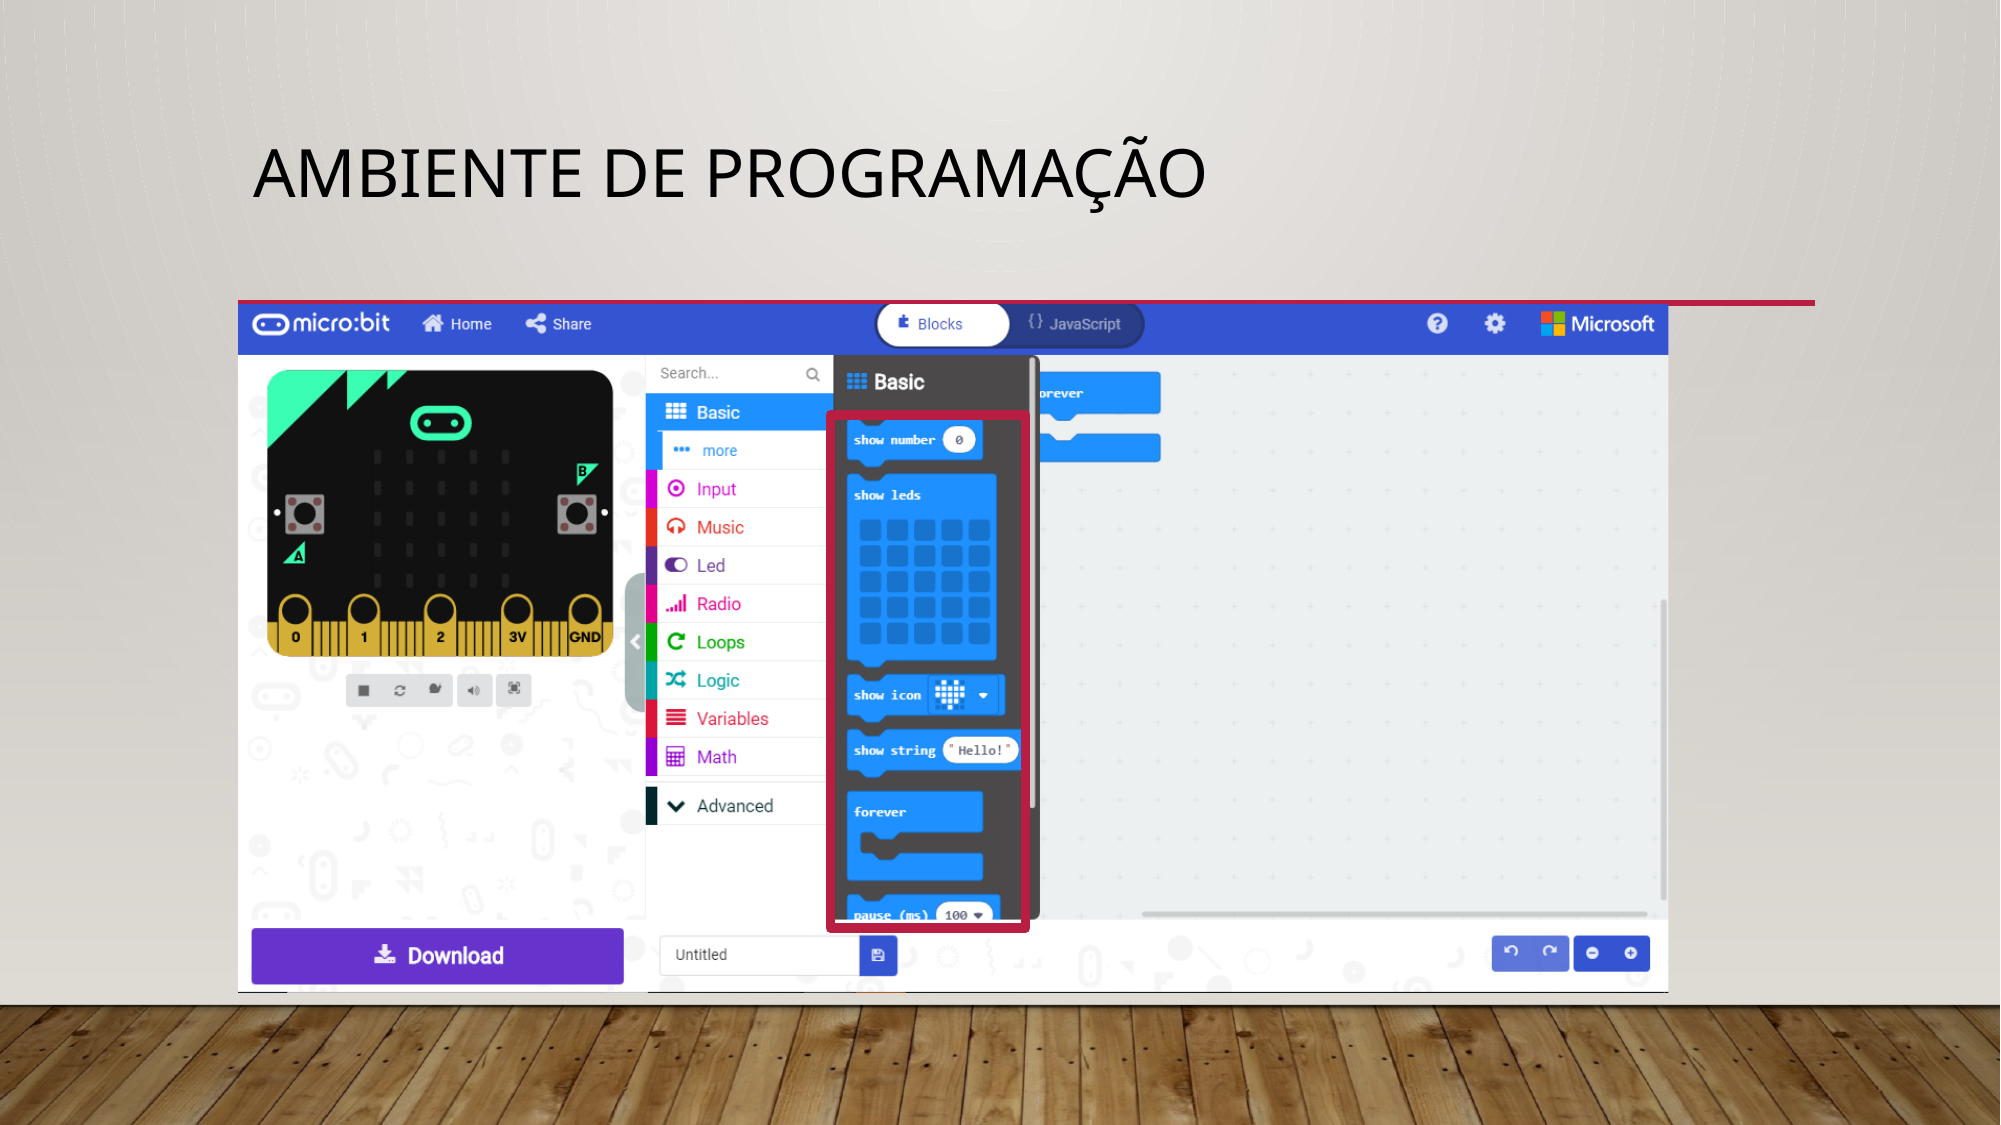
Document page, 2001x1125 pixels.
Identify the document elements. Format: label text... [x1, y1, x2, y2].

picture [237, 303, 1669, 994]
picture [0, 1005, 2000, 1125]
title Ambiente de programação [238, 131, 1814, 305]
